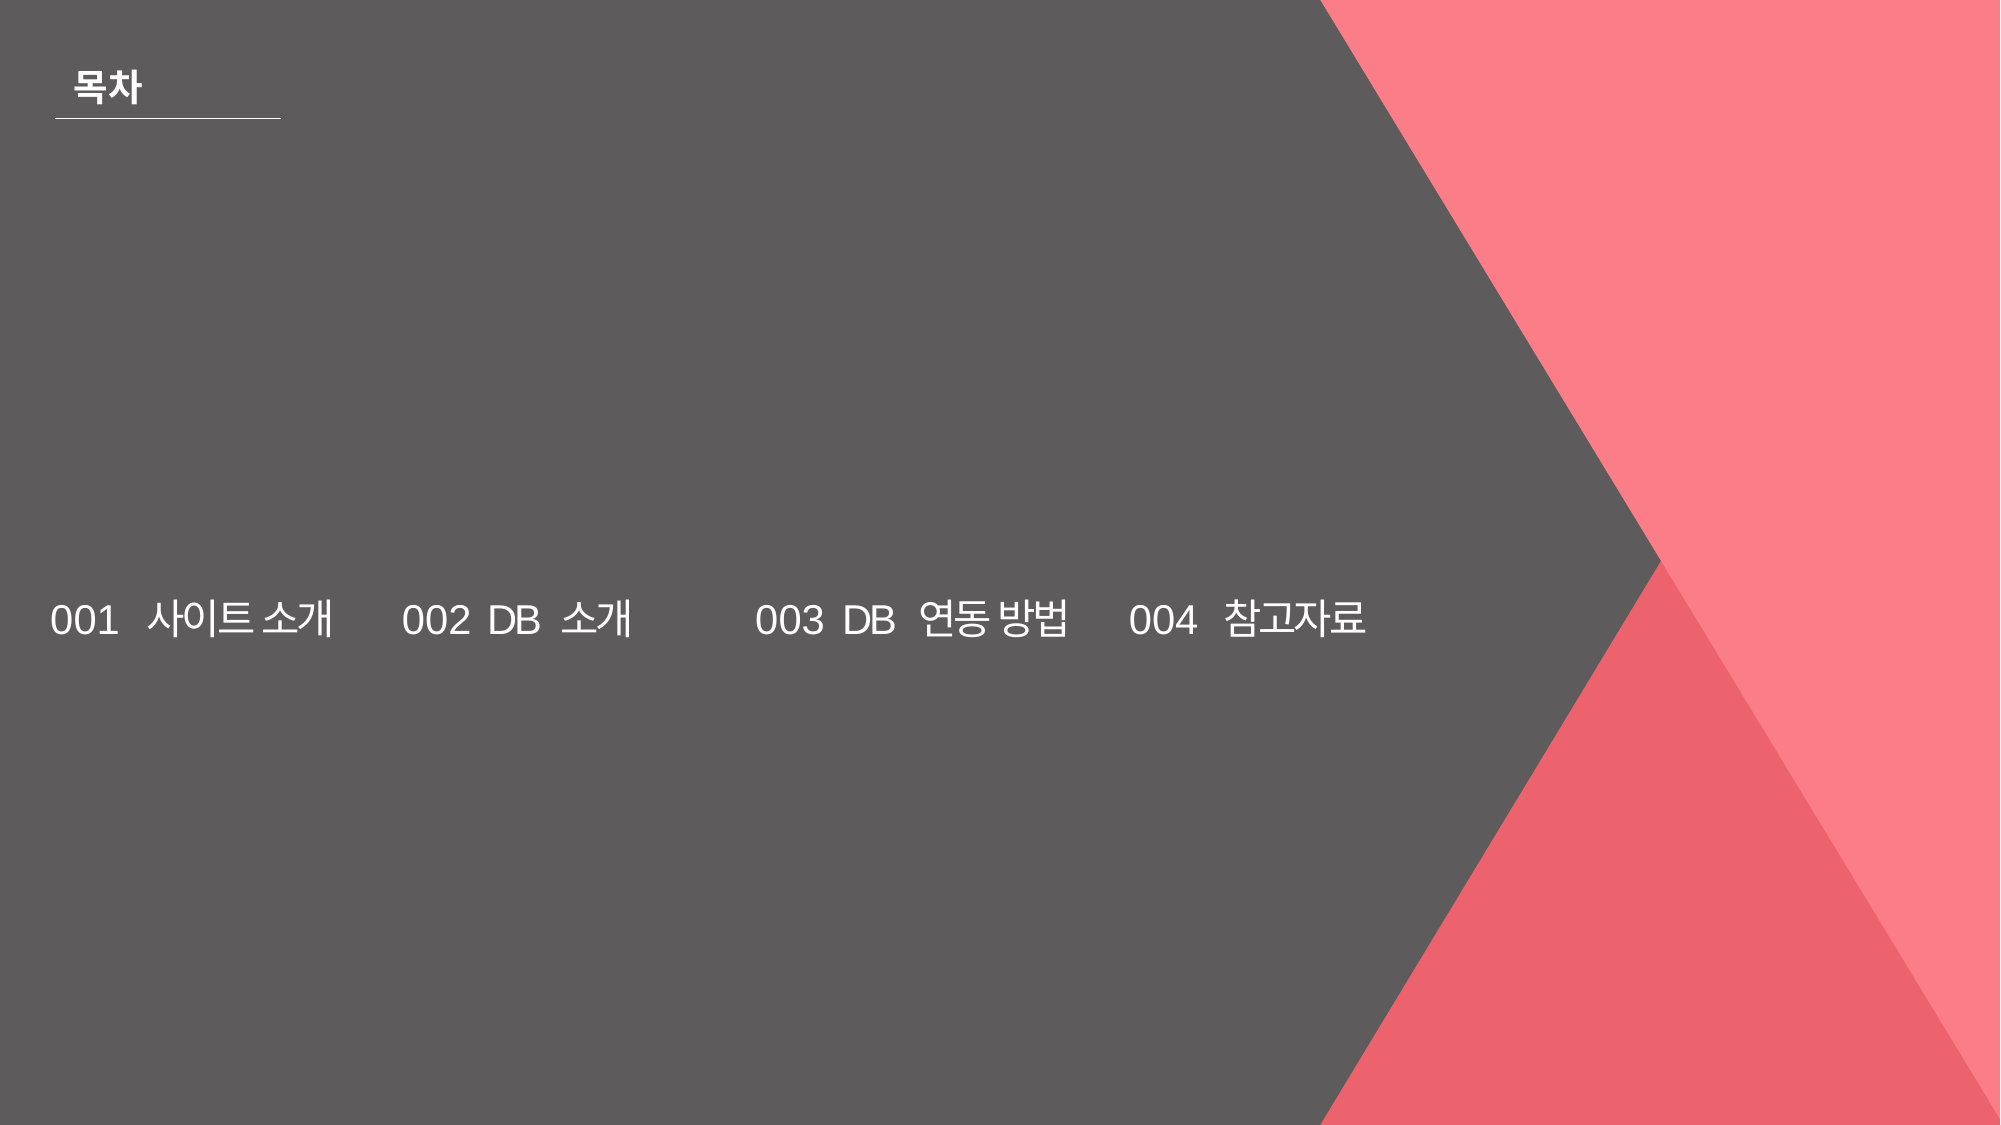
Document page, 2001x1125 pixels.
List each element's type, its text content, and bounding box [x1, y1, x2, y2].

text_box [1319, 562, 2000, 1125]
text_box [1319, 0, 2000, 1122]
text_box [34, 585, 1389, 651]
text_box 목차 [58, 56, 158, 117]
